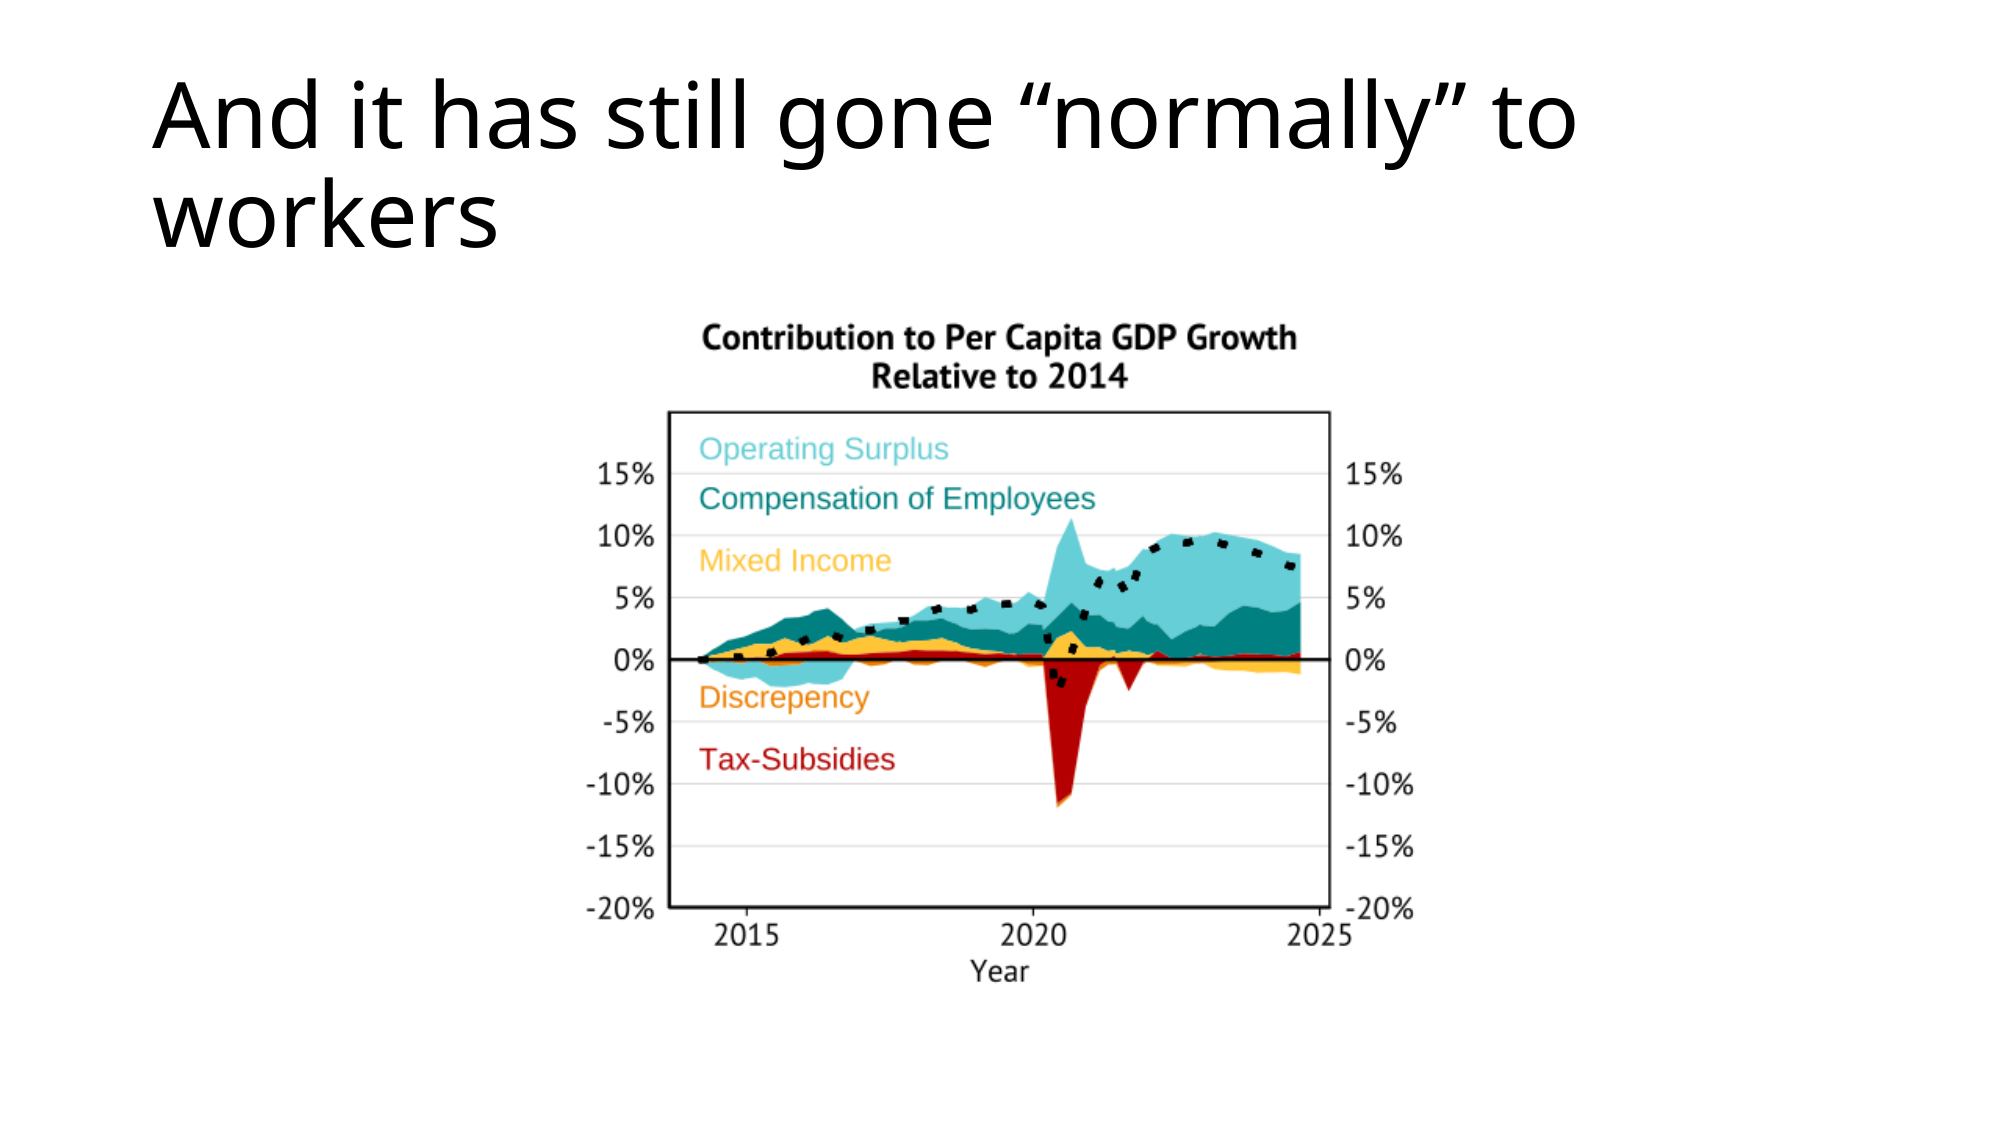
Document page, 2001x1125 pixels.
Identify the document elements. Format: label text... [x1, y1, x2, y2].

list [540, 319, 1460, 993]
title And it has still gone “normally” to workers [137, 59, 1863, 278]
